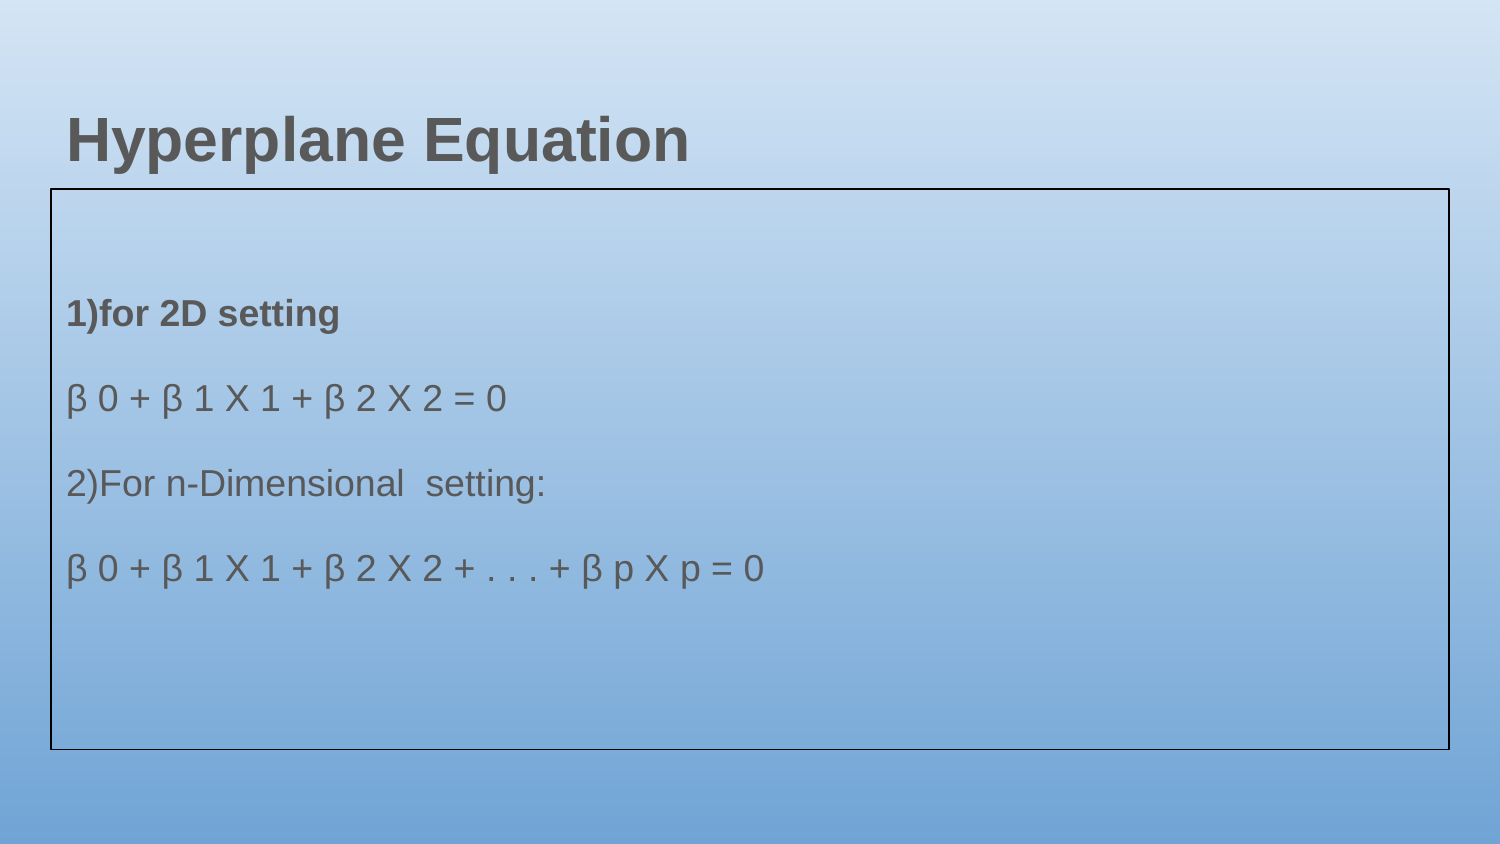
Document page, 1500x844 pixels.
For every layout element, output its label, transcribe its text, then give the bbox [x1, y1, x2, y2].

title Hyperplane Equation [51, 72, 1449, 167]
list 1)for 2D setting β 0 + β 1 X 1 + β 2 X 2 = 0 2)For n-Dimensional setting: β 0 + β 1 X 1 + β 2 X 2 + . . . + β p X p = 0 [51, 189, 1449, 750]
